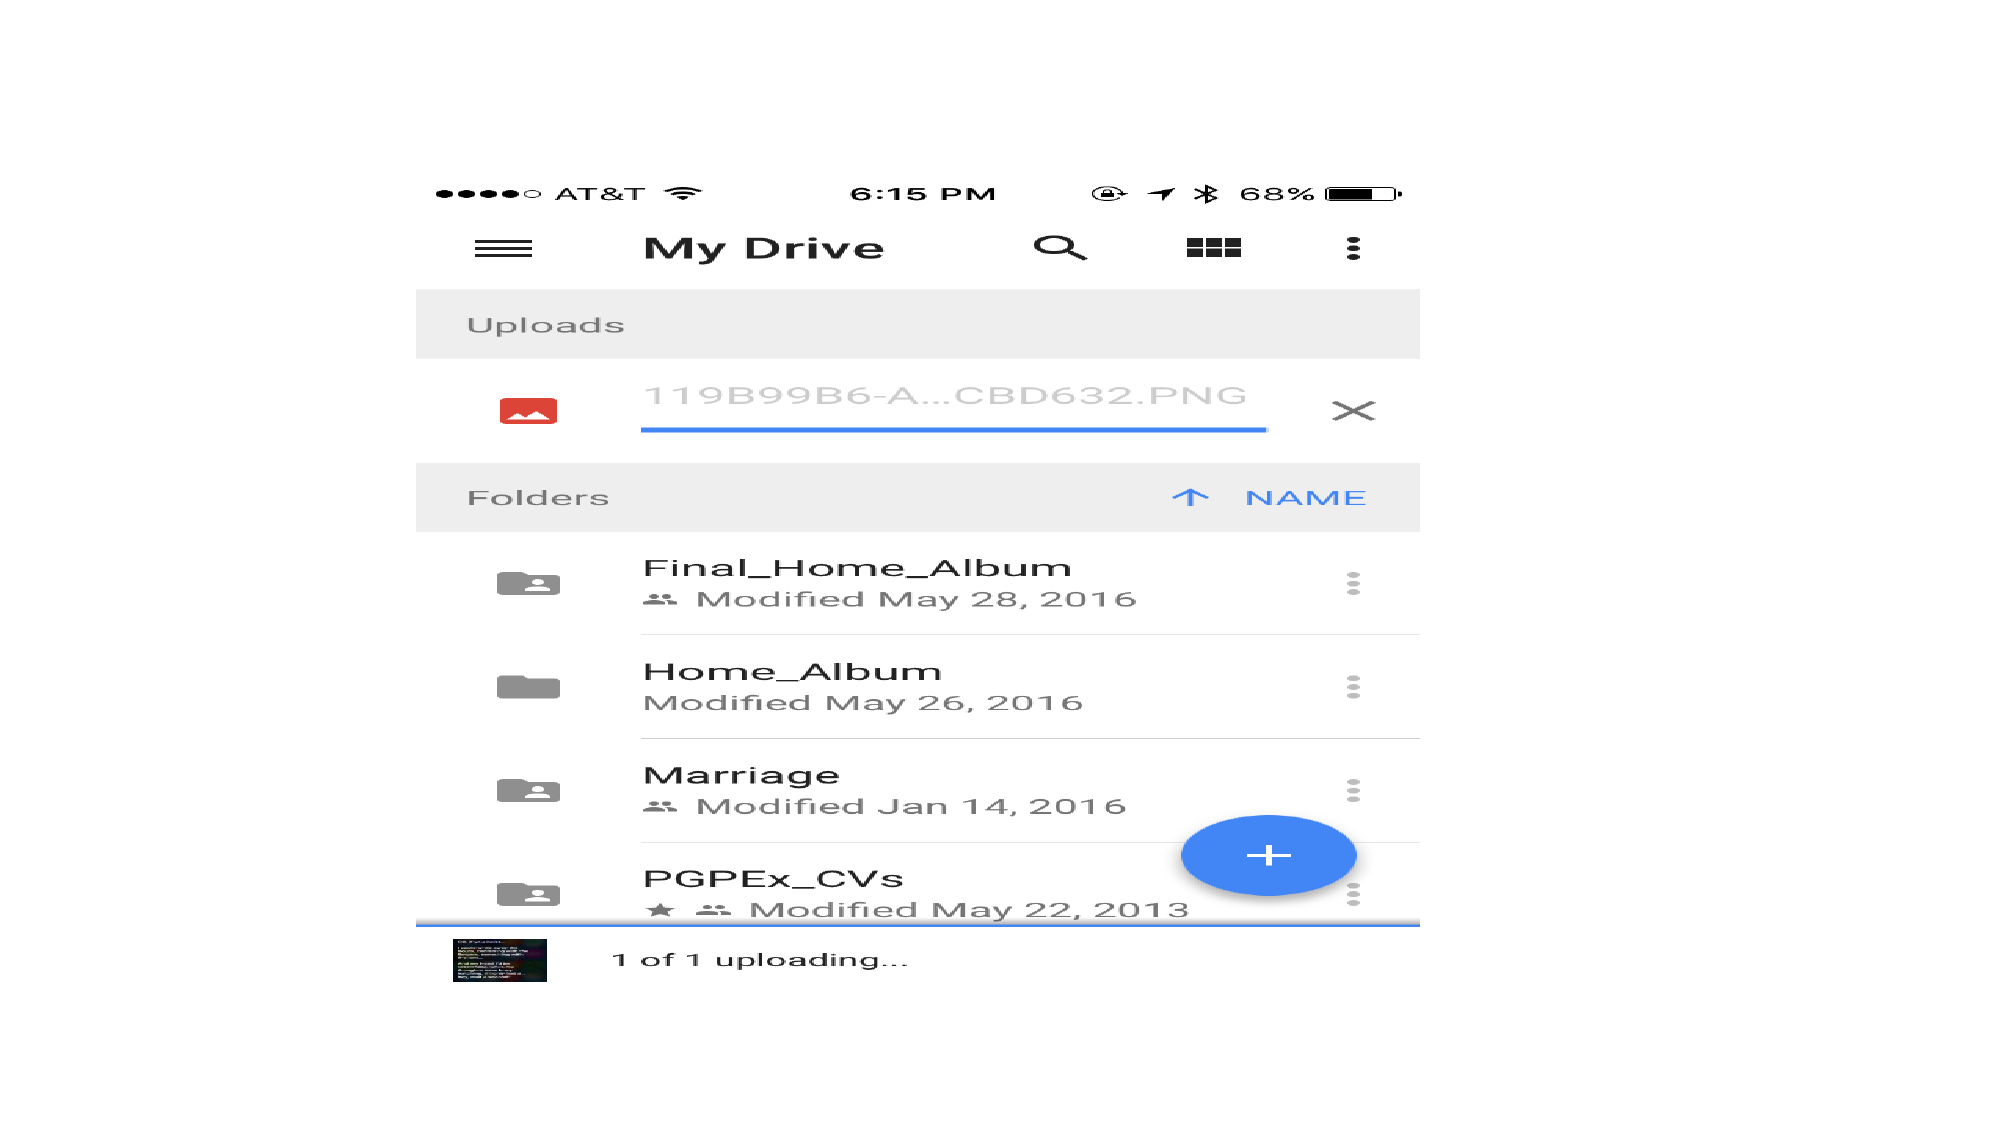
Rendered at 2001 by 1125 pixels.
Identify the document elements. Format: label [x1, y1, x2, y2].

picture [415, 179, 1420, 997]
